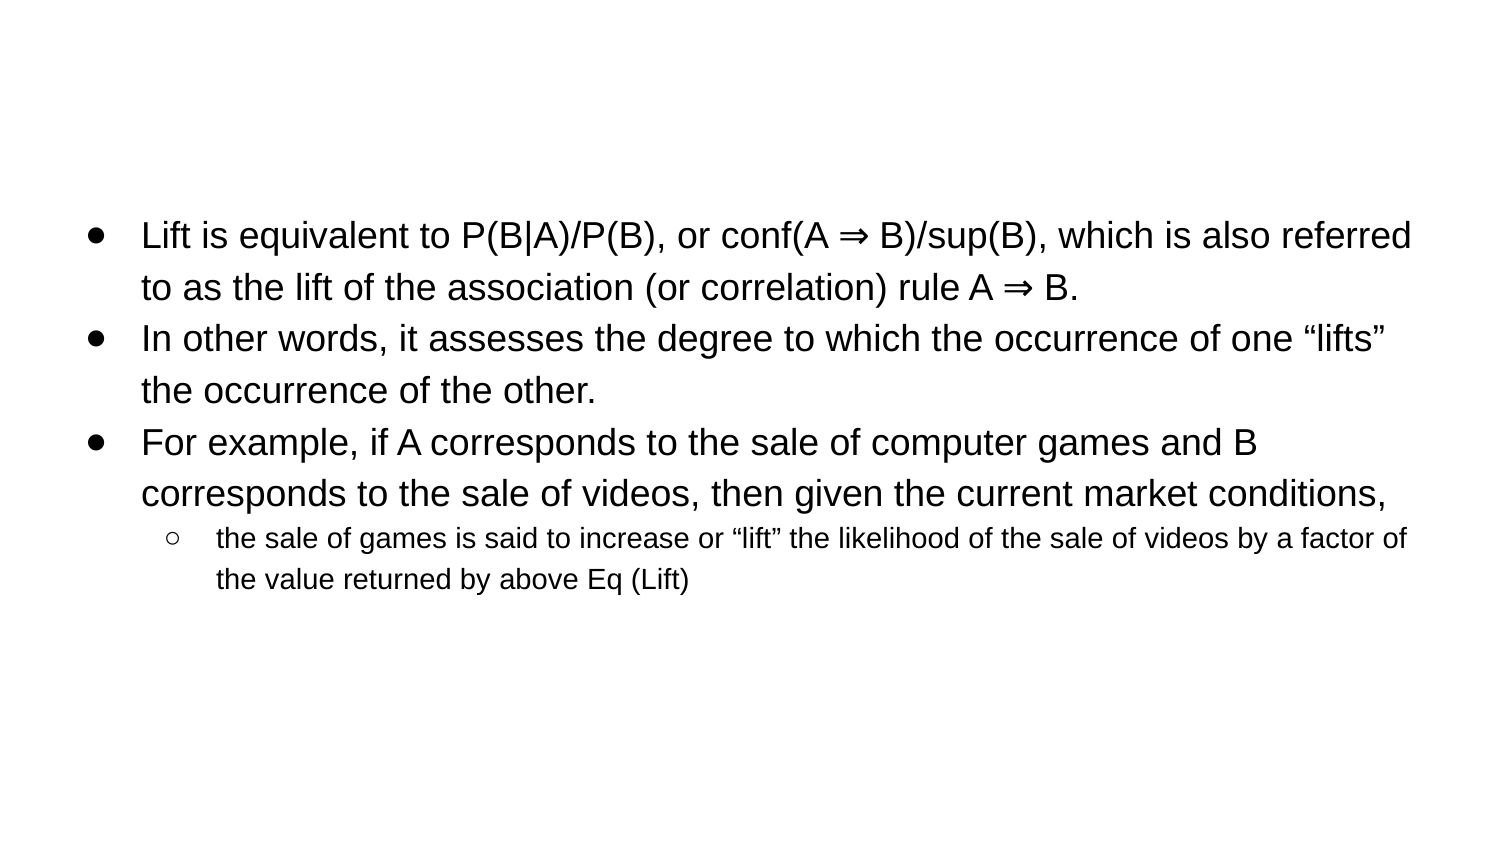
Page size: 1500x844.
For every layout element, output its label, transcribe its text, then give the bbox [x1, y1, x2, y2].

list Lift is equivalent to P(B|A)/P(B), or conf(A ⇒ B)/sup(B), which is also referred to as the lift of the association (or correlation) rule A ⇒ B. In other words, it assesses the degree to which the occurrence of one “lifts” the occurrence of the other. For example, if A corresponds to the sale of computer games and B corresponds to the sale of videos, then given the current market conditions, the sale of games is said to increase or “lift” the likelihood of the sale of videos by a factor of the value returned by above Eq (Lift) [51, 189, 1449, 750]
